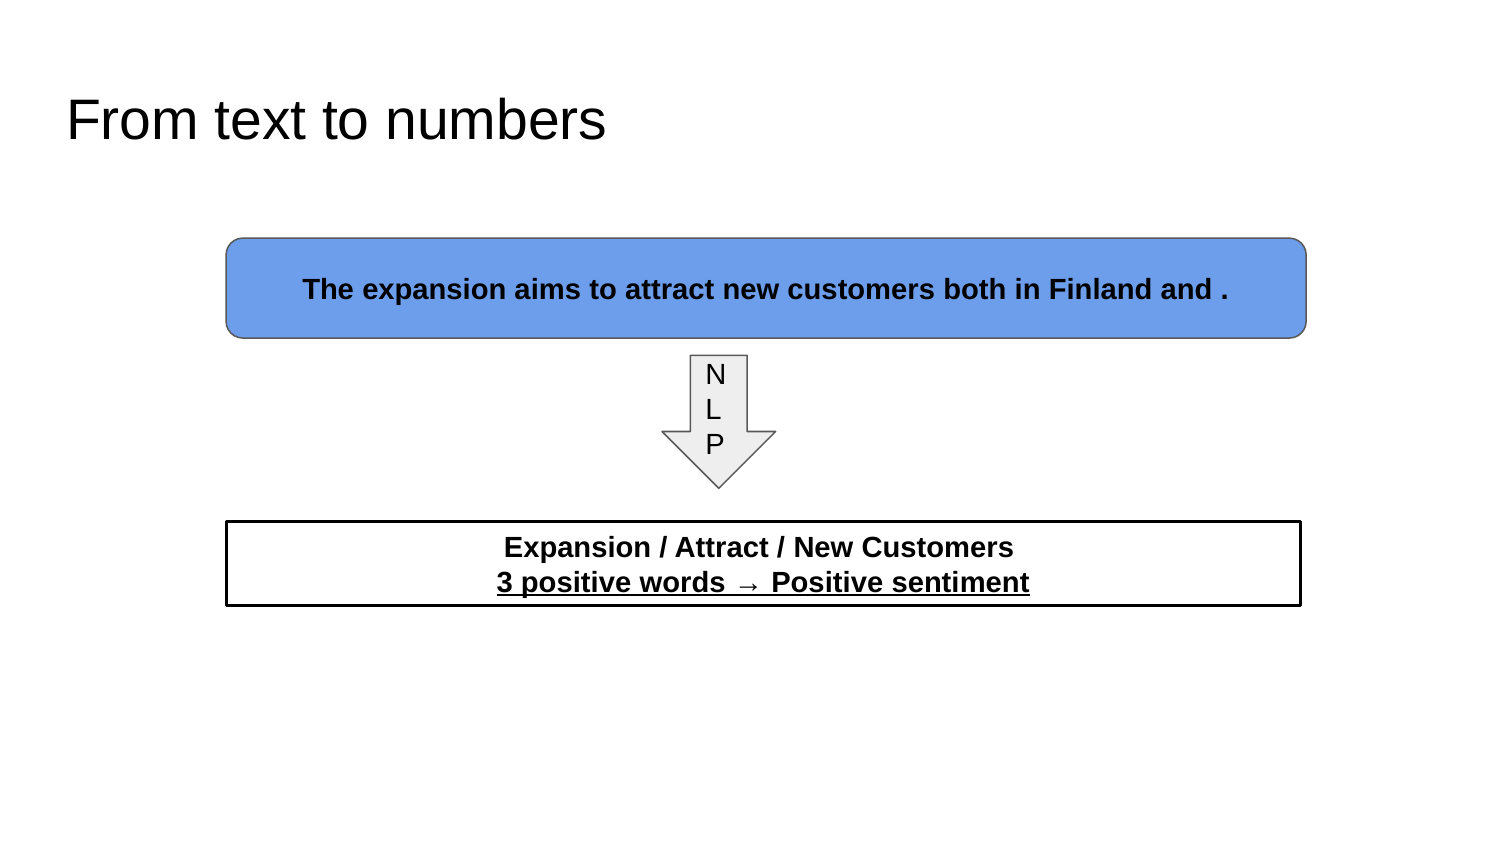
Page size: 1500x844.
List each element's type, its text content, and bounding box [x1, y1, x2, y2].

title From text to numbers [51, 72, 1449, 167]
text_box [225, 237, 1307, 606]
